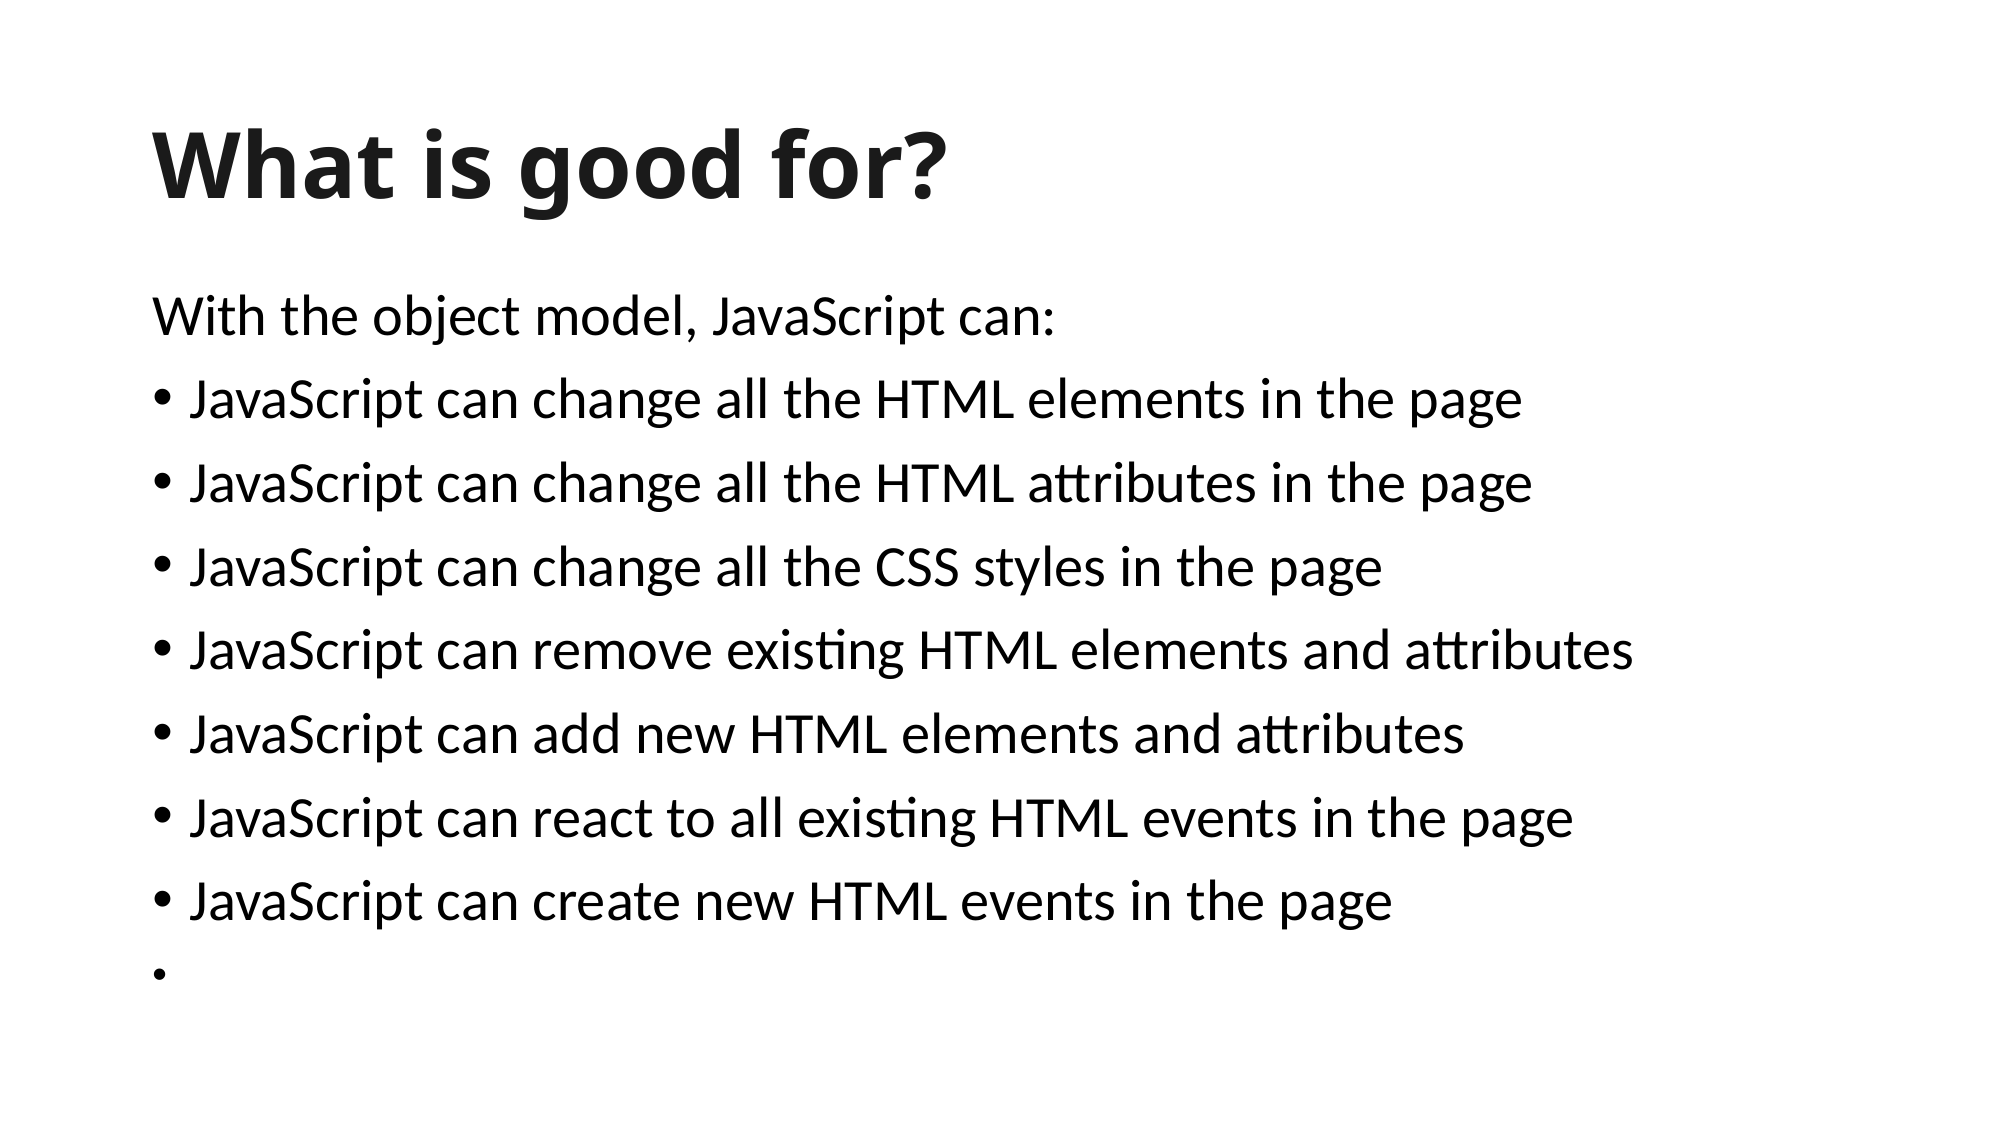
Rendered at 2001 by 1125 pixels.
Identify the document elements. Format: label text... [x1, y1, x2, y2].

list With the object model, JavaScript can: JavaScript can change all the HTML elements in the page JavaScript can change all the HTML attributes in the page JavaScript can change all the CSS styles in the page JavaScript can remove existing HTML elements and attributes JavaScript can add new HTML elements and attributes JavaScript can react to all existing HTML events in the page JavaScript can create new HTML events in the page [137, 277, 1863, 1014]
title What is good for? [137, 59, 1863, 277]
